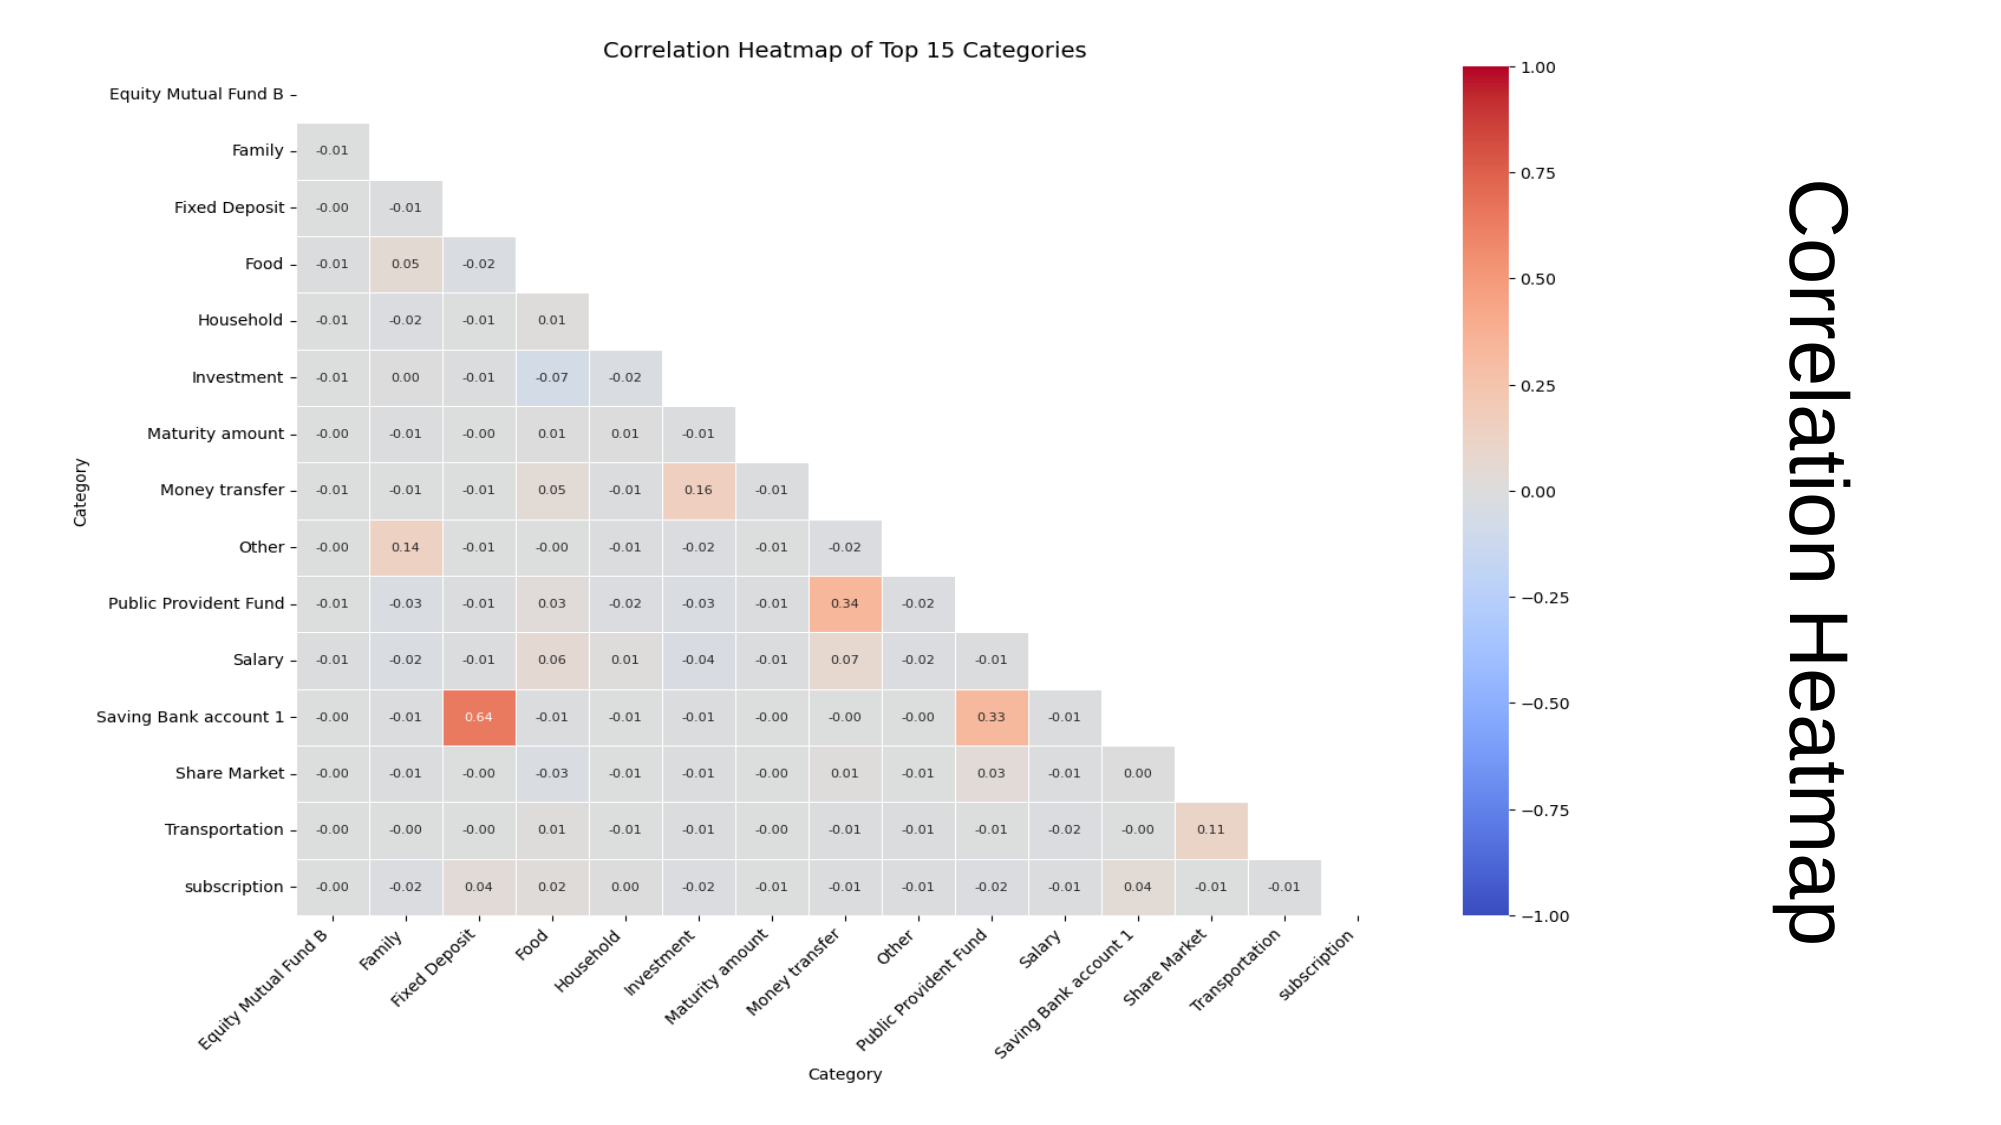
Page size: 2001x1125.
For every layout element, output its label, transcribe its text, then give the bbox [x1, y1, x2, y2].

title Correlation Heatmap [1708, 0, 1926, 1125]
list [60, 30, 1582, 1095]
